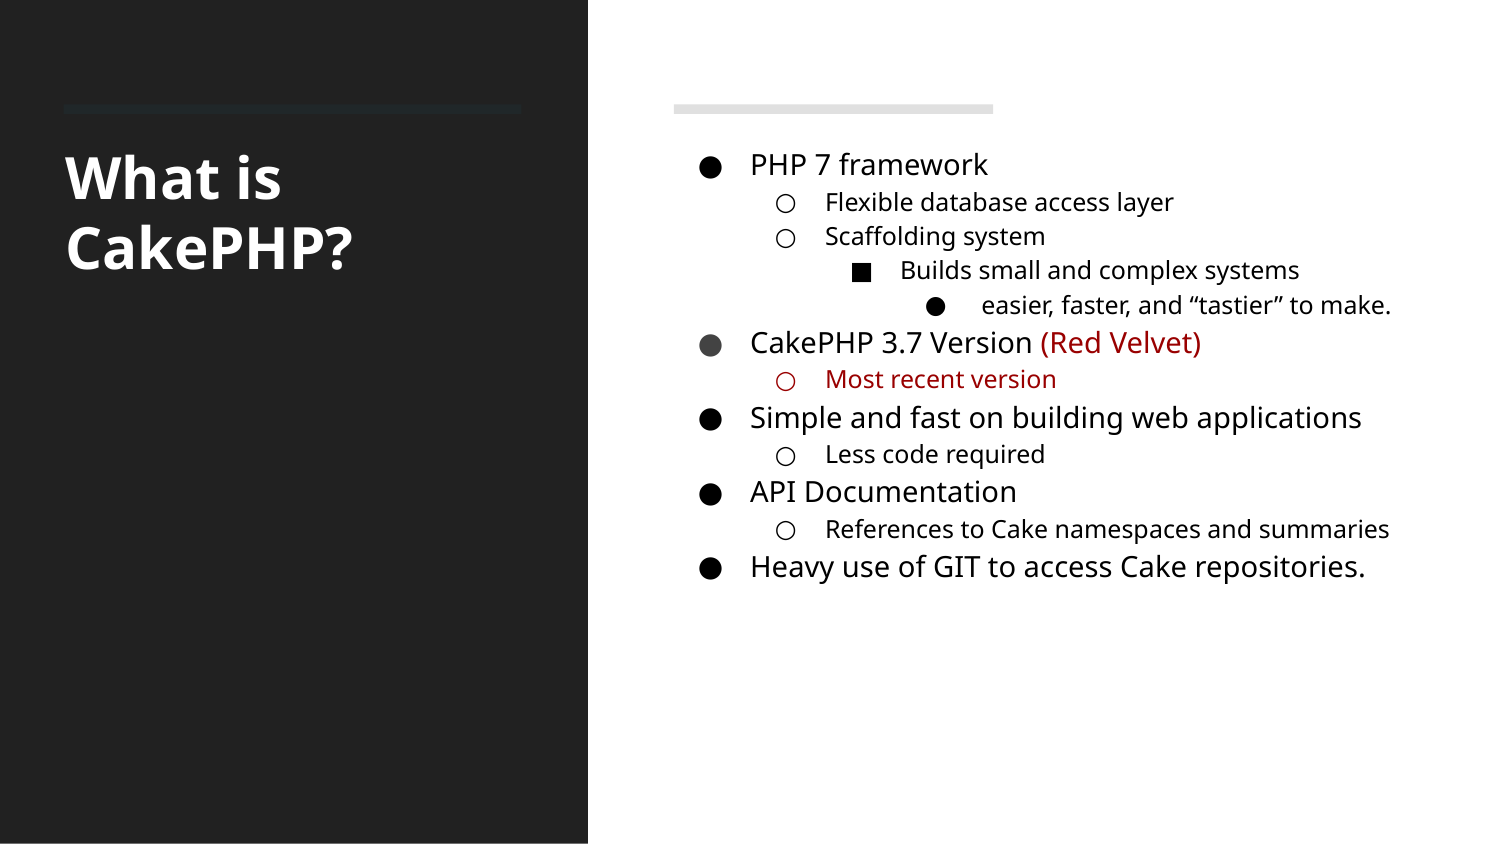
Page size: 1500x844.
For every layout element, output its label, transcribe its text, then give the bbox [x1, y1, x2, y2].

title What is CakePHP? [50, 126, 521, 743]
list PHP 7 framework Flexible database access layer Scaffolding system Builds small and complex systems easier, faster, and “tastier” to make. CakePHP 3.7 Version (Red Velvet) Most recent version Simple and fast on building web applications Less code required API Documentation References to Cake namespaces and summaries Heavy use of GIT to access Cake repositories. [659, 126, 1467, 752]
